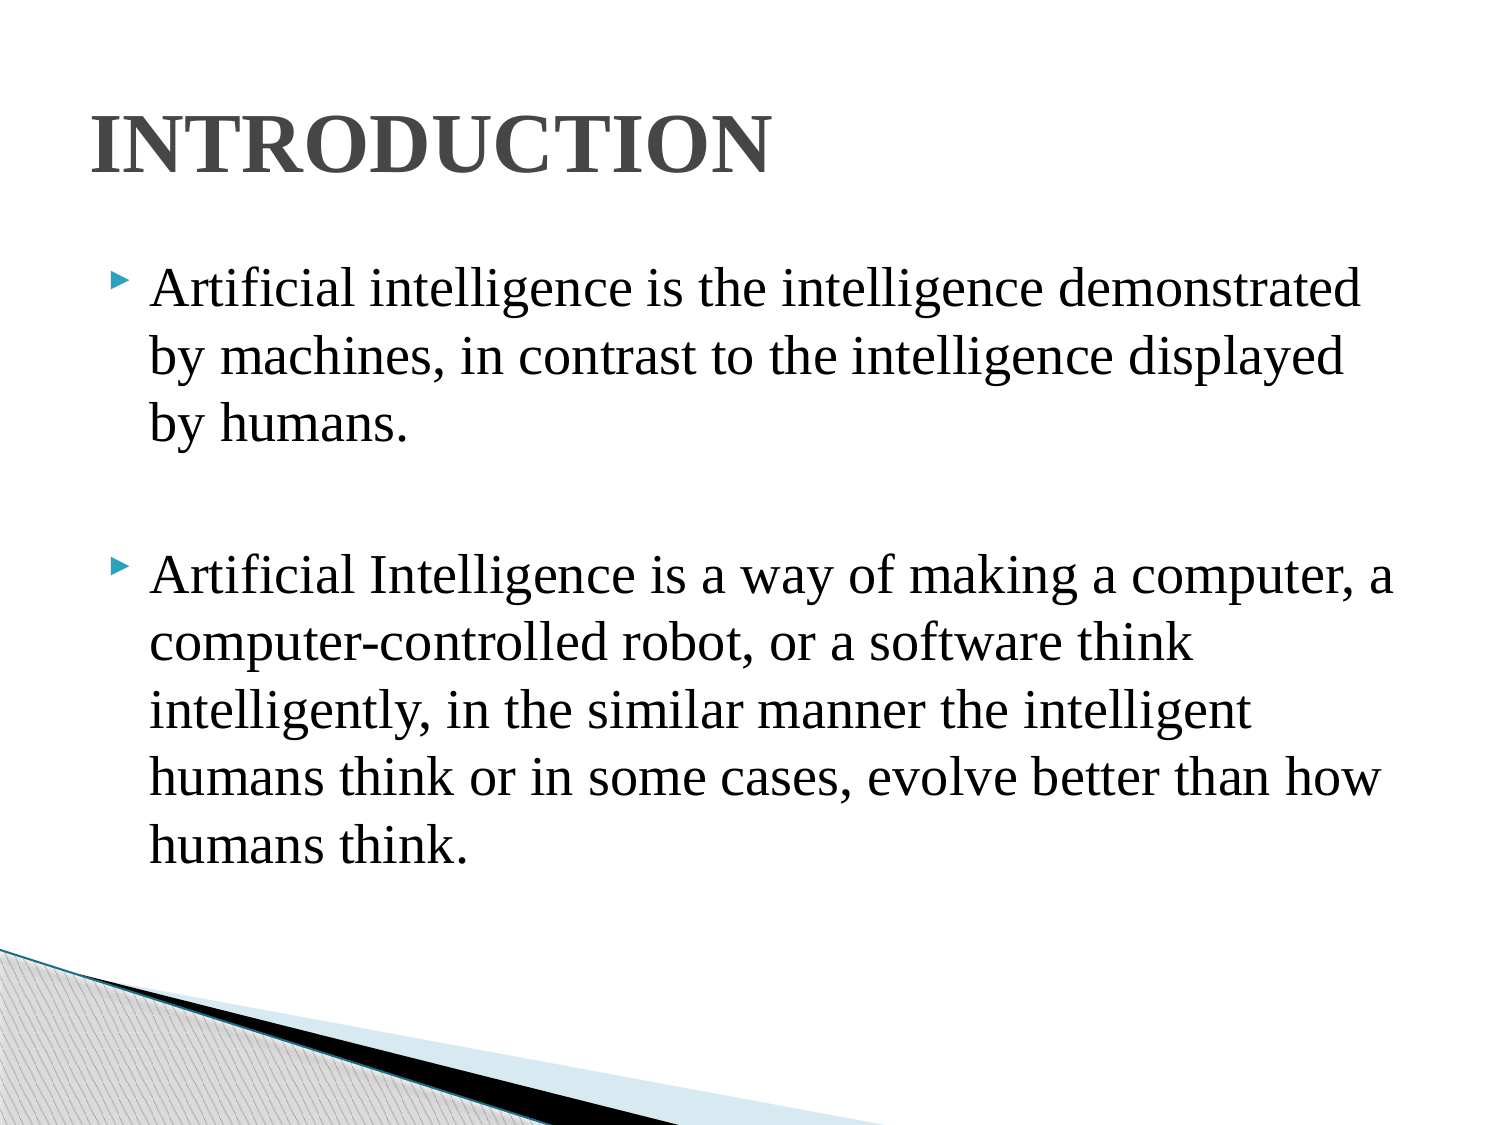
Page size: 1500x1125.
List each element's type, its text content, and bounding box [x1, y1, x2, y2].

list Artificial intelligence is the intelligence demonstrated by machines, in contrast to the intelligence displayed by humans. Artificial Intelligence is a way of making a computer, a computer-controlled robot, or a software think intelligently, in the similar manner the intelligent humans think or in some cases, evolve better than how humans think. [75, 243, 1425, 986]
title INTRODUCTION [75, 45, 1425, 233]
